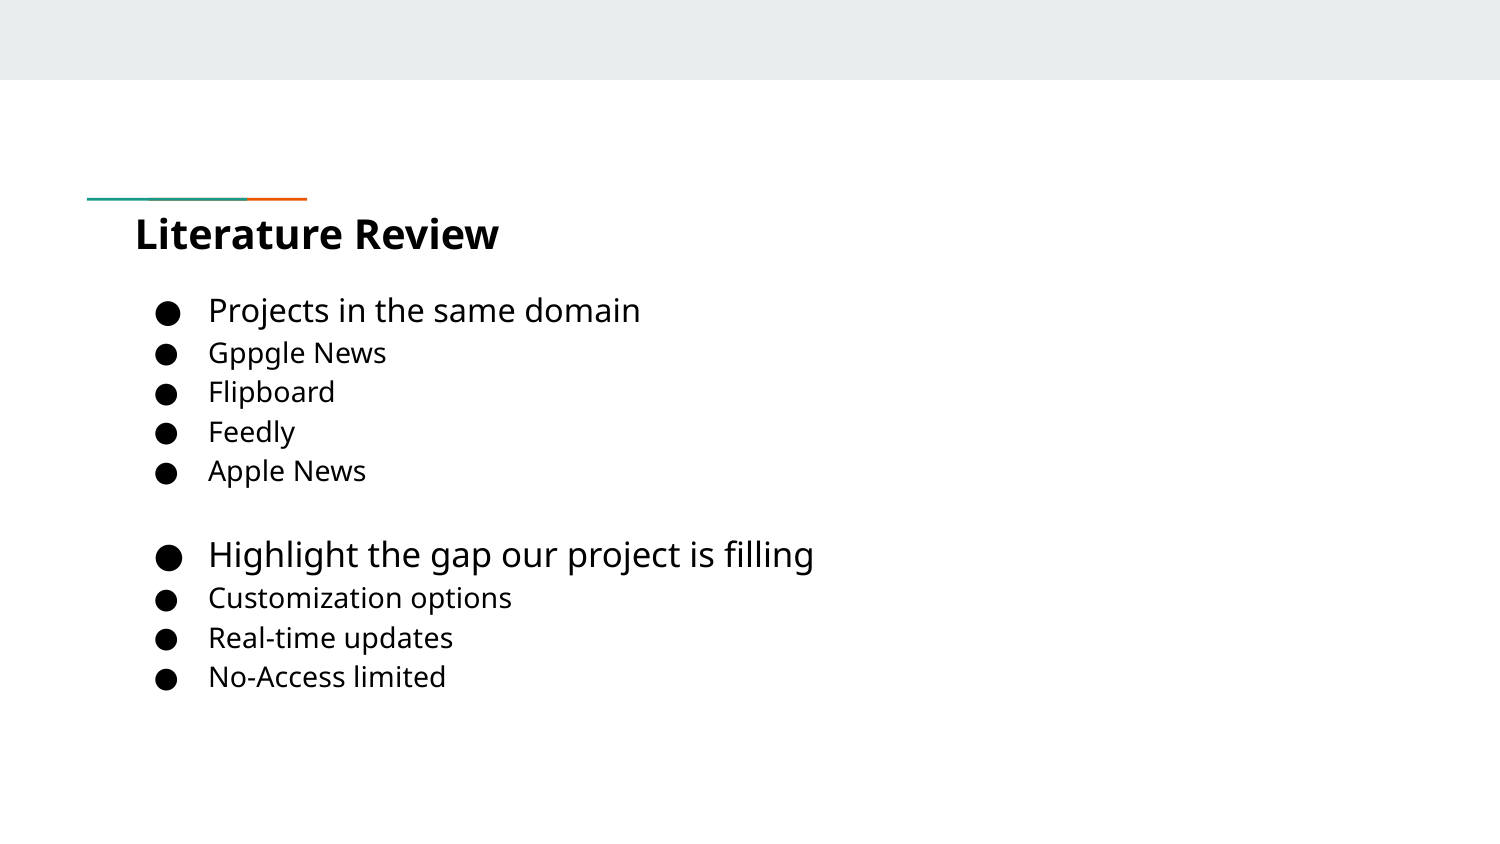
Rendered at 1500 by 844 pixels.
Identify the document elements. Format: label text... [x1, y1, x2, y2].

list Projects in the same domain Gppgle News Flipboard Feedly Apple News Highlight the gap our project is filling Customization options Real-time updates No-Access limited [119, 269, 1381, 712]
title Literature Review [119, 163, 1381, 252]
